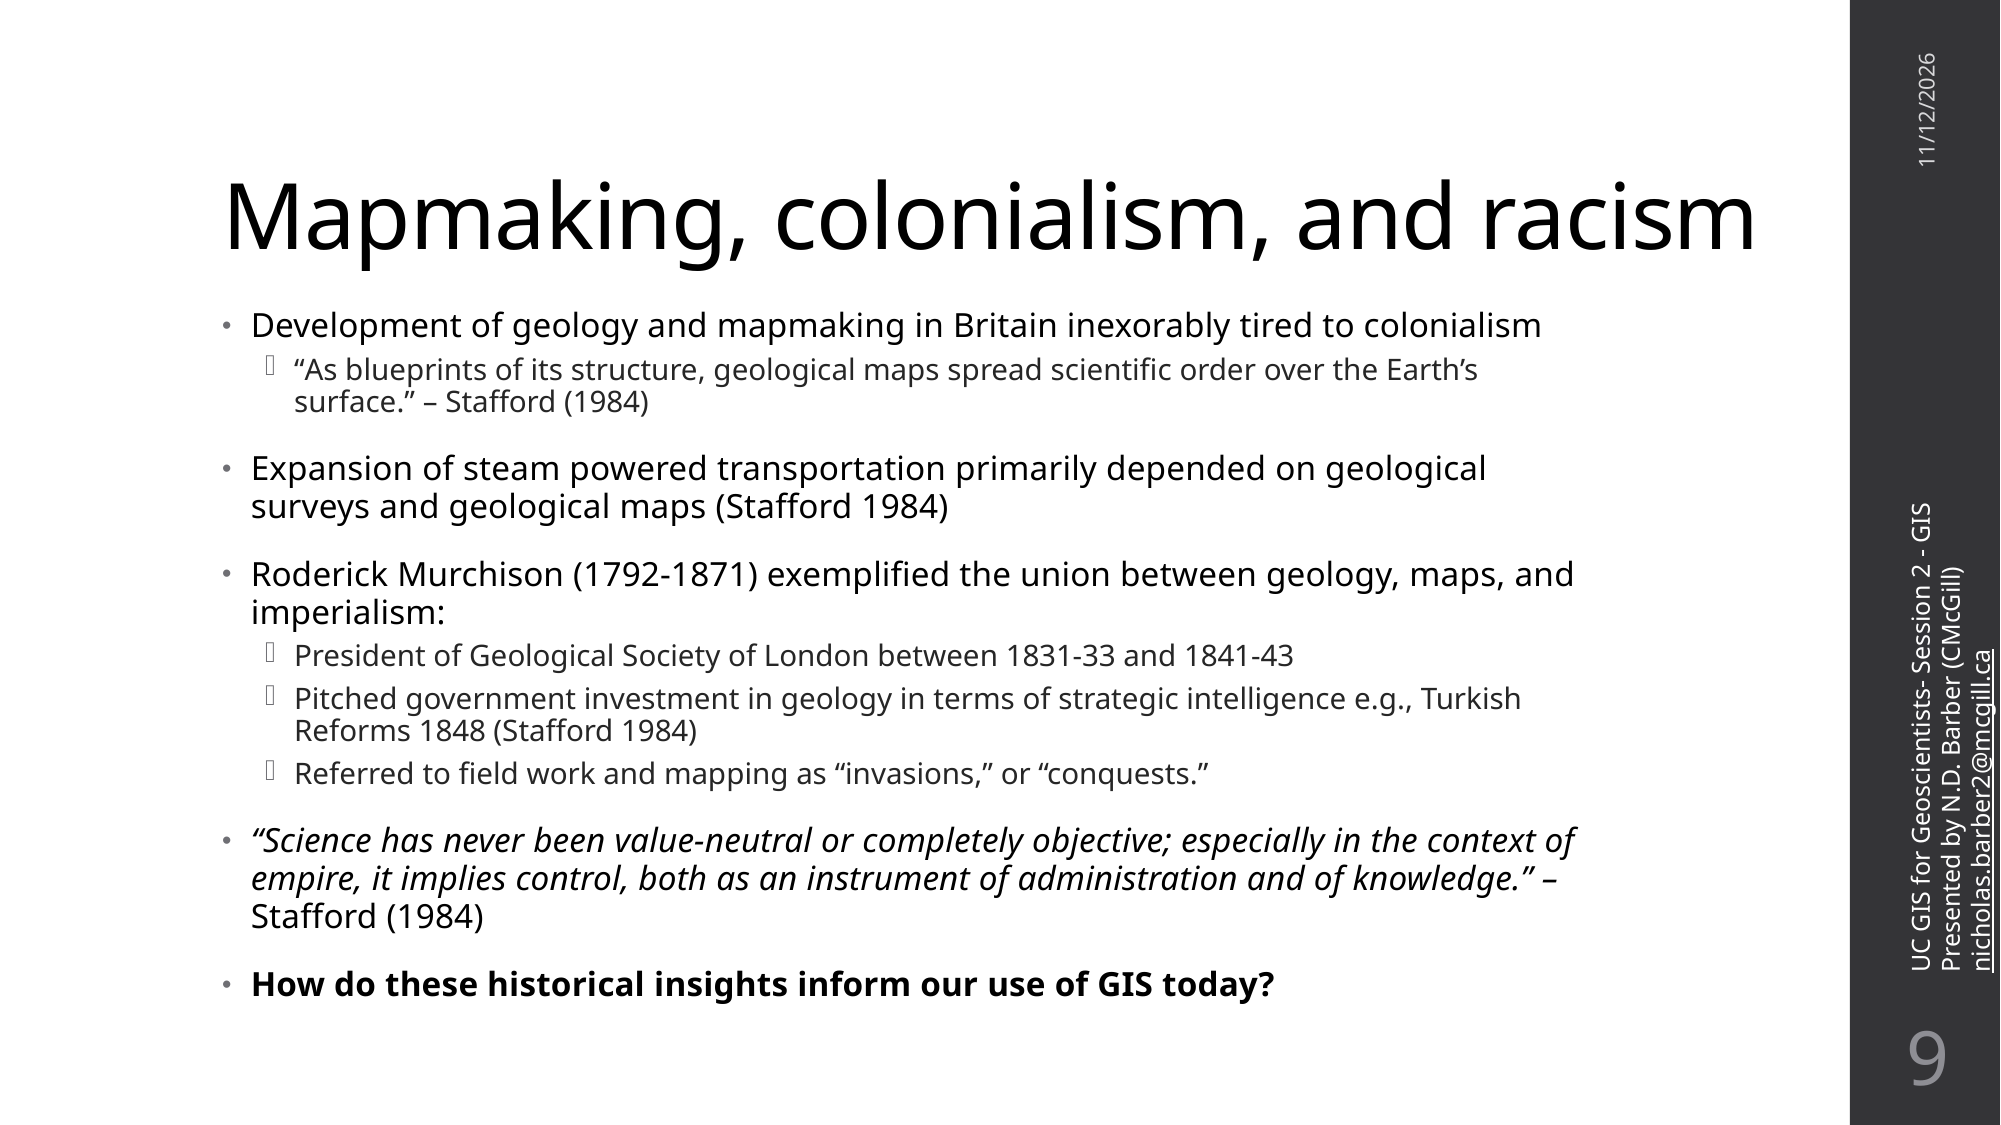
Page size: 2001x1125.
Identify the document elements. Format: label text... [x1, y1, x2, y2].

footer UC GIS for Geoscientists- Session 2 - GIS Presented by N.D. Barber (CMcGill) nicholas.barber2@mcgill.ca [1897, 225, 1958, 988]
slide_number 8 [1852, 1012, 2000, 1110]
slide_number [1897, 37, 1958, 225]
list Development of geology and mapmaking in Britain inexorably tired to colonialism “As blueprints of its structure, geological maps spread scientific order over the Earth’s surface.” – Stafford (1984) Expansion of steam powered transportation primarily depended on geological surveys and geological maps (Stafford 1984) Roderick Murchison (1792-1871) exemplified the union between geology, maps, and imperialism: President of Geological Society of London between 1831-33 and 1841-43 Pitched government investment in geology in terms of strategic intelligence e.g., Turkish Reforms 1848 (Stafford 1984) Referred to field work and mapping as “invasions,” or “conquests.” “Science has never been value-neutral or completely objective; especially in the context of empire, it implies control, both as an instrument of administration and of knowledge.” – Stafford (1984) How do these historical insights inform our use of GIS today? [206, 299, 1617, 1014]
title Mapmaking, colonialism, and racism [206, 60, 1797, 278]
